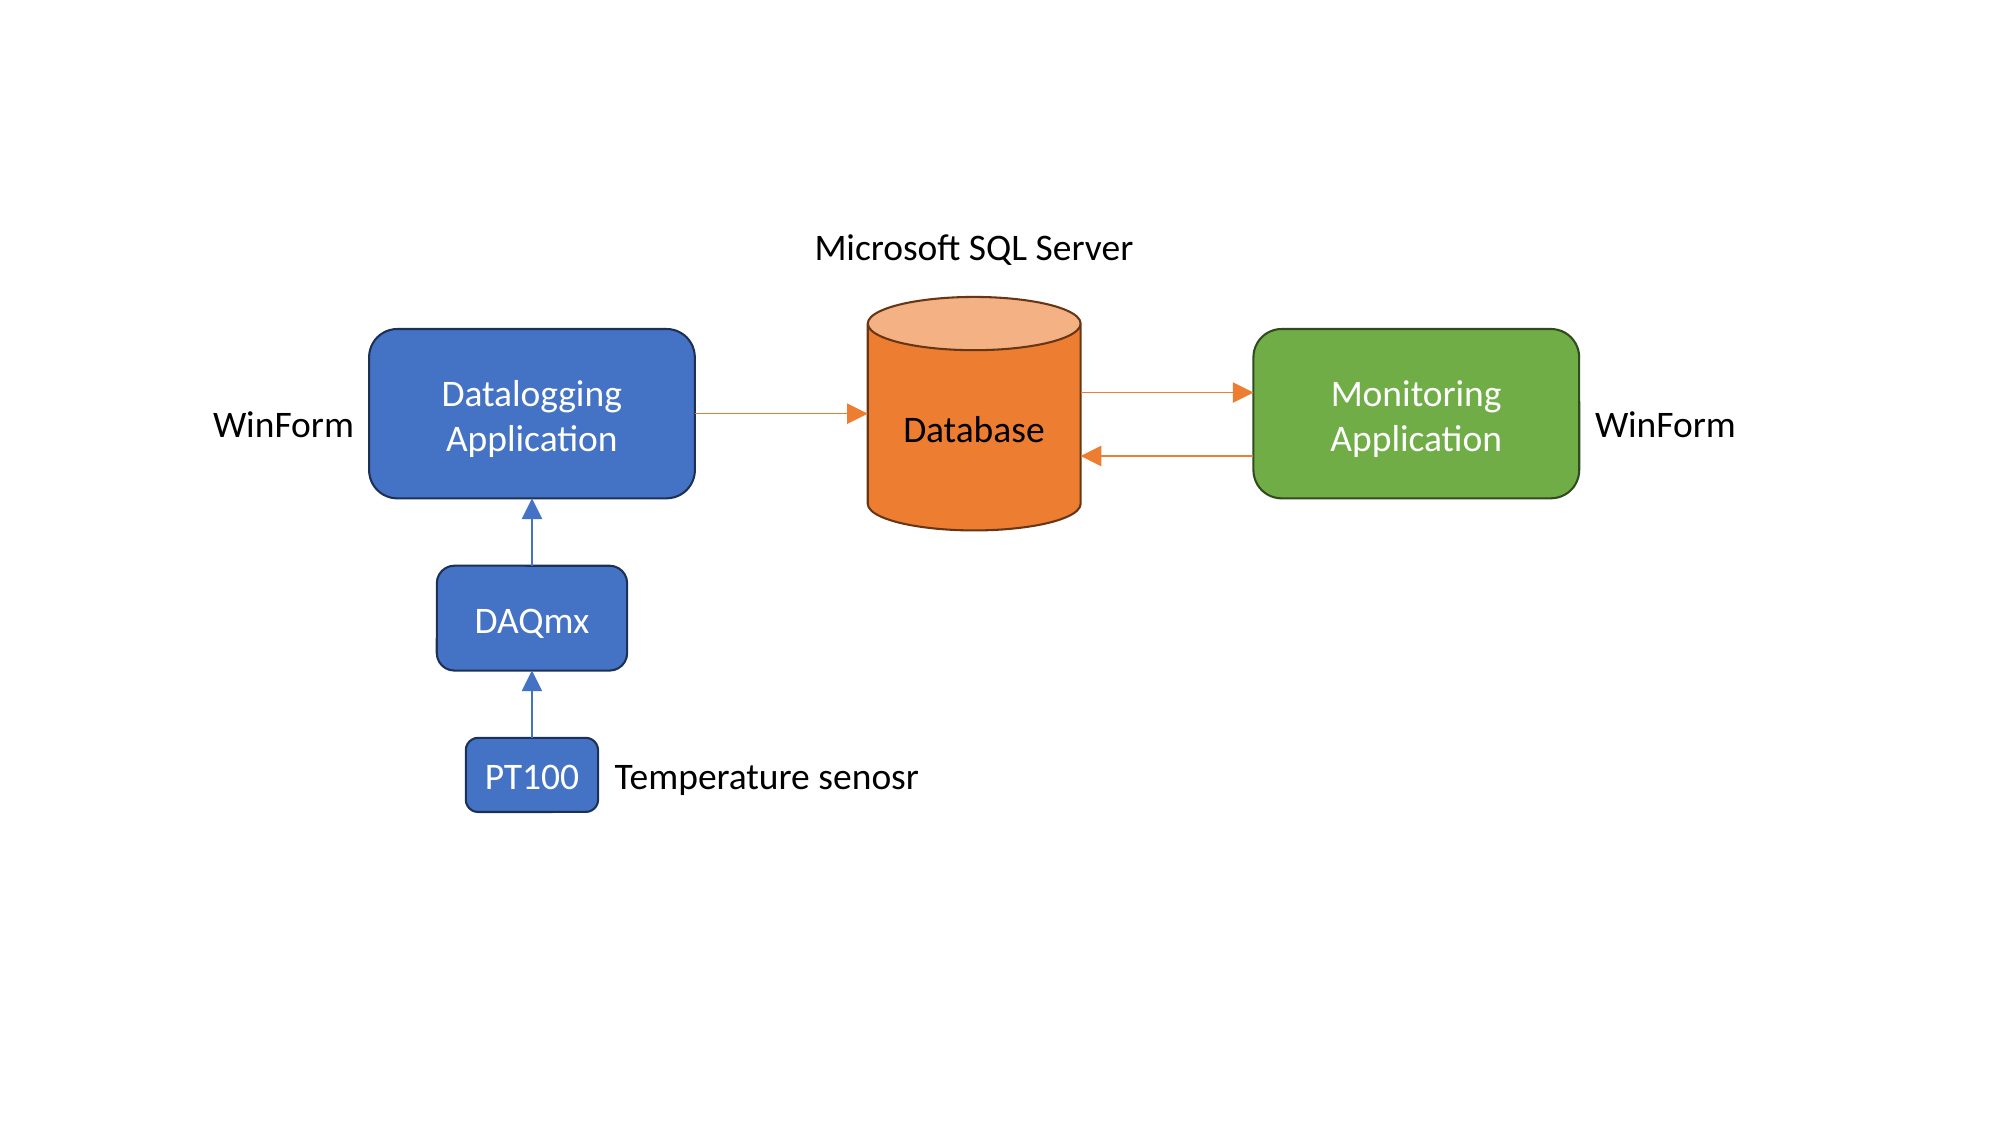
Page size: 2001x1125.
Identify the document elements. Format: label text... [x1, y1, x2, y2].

text_box WinForm [198, 392, 370, 453]
text_box PT100 [464, 736, 599, 814]
text_box Microsoft SQL Server [799, 215, 1149, 275]
text_box WinForm [1580, 392, 1751, 453]
text_box Datalogging Application [368, 327, 696, 500]
text_box Database [866, 295, 1082, 532]
text_box Temperature senosr [599, 744, 935, 805]
text_box DAQmx [435, 564, 629, 672]
text_box Monitoring Application [1252, 327, 1581, 500]
